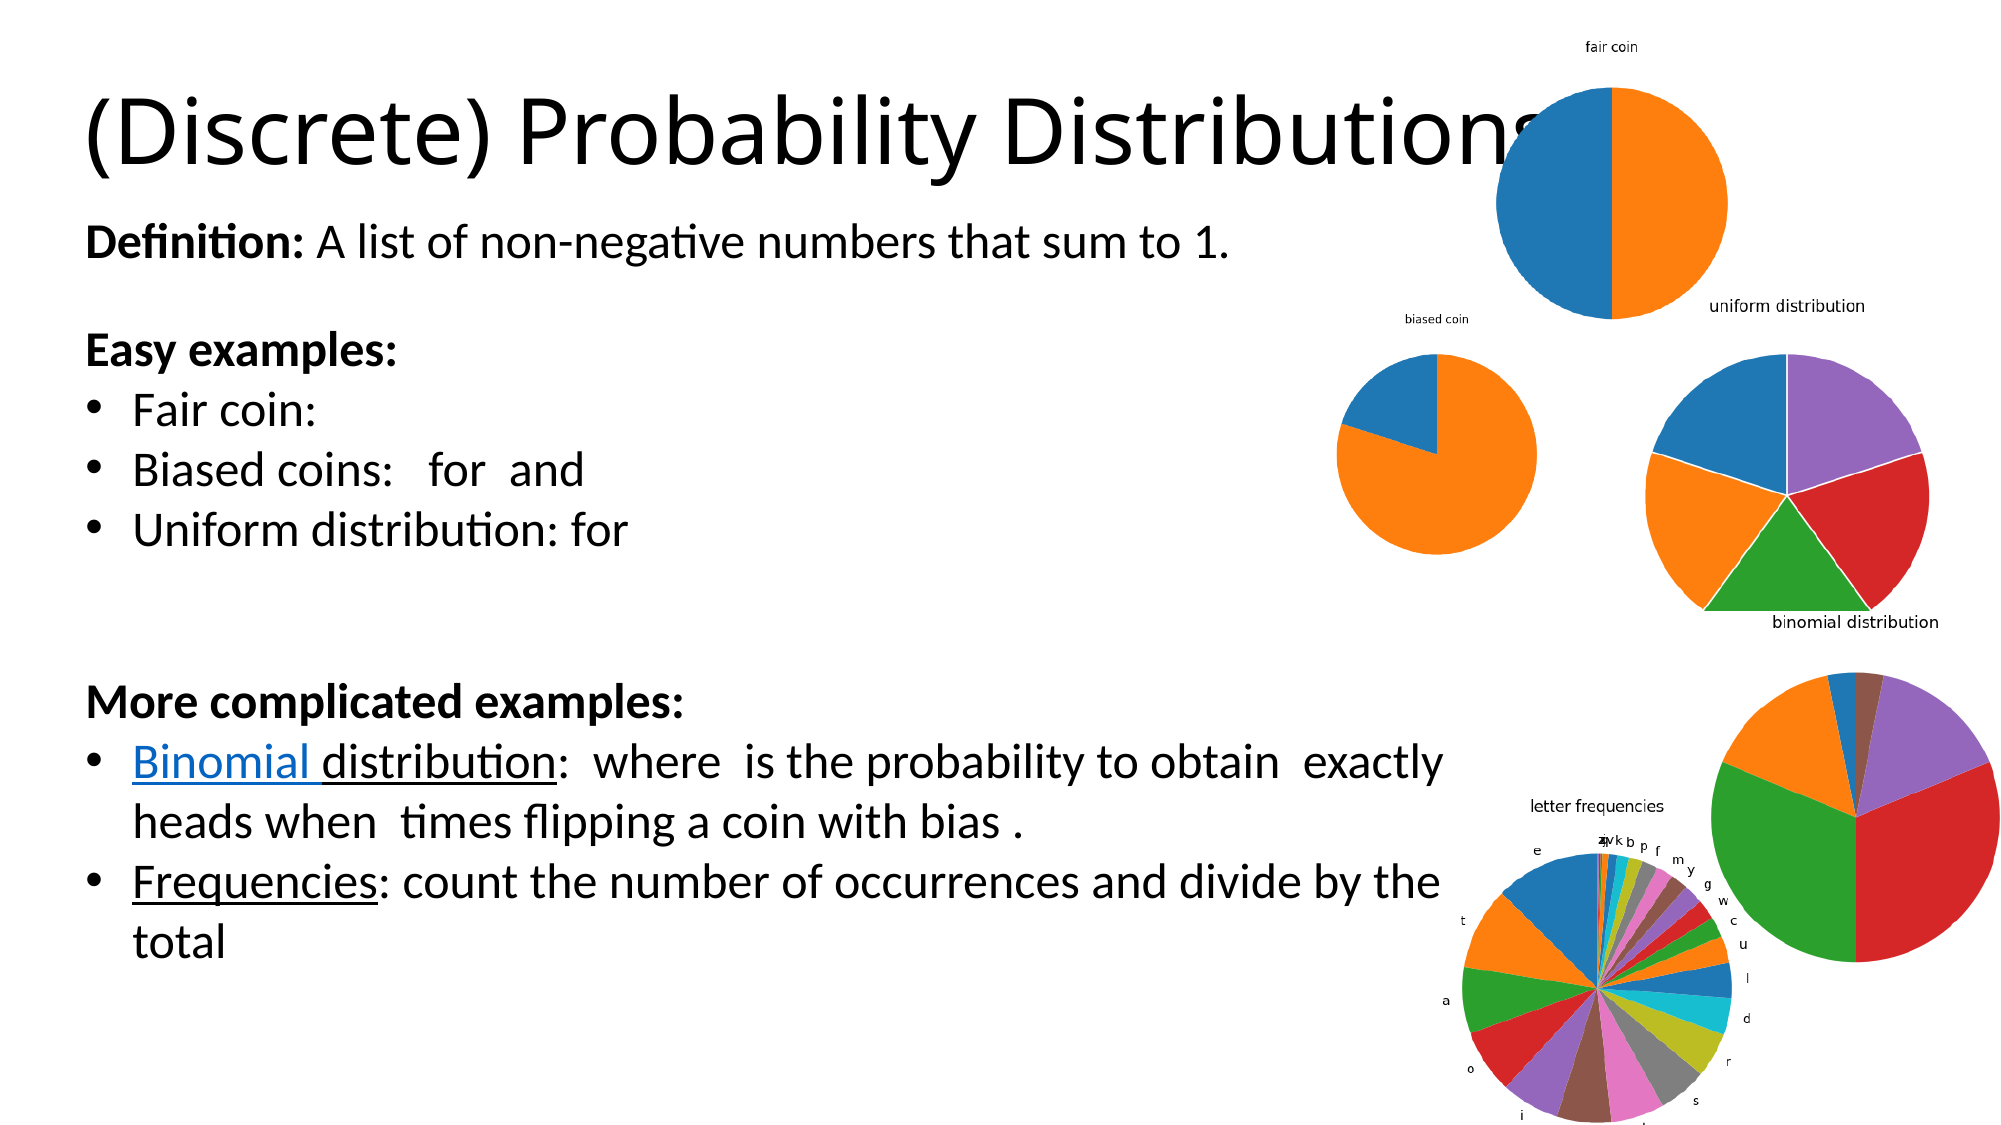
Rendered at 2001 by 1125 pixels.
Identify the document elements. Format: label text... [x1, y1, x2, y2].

title (Discrete) Probability Distributions [70, 26, 1355, 201]
text_box Definition: A list of non-negative numbers that sum to 1. [70, 201, 1355, 277]
picture [1214, 13, 2001, 1125]
